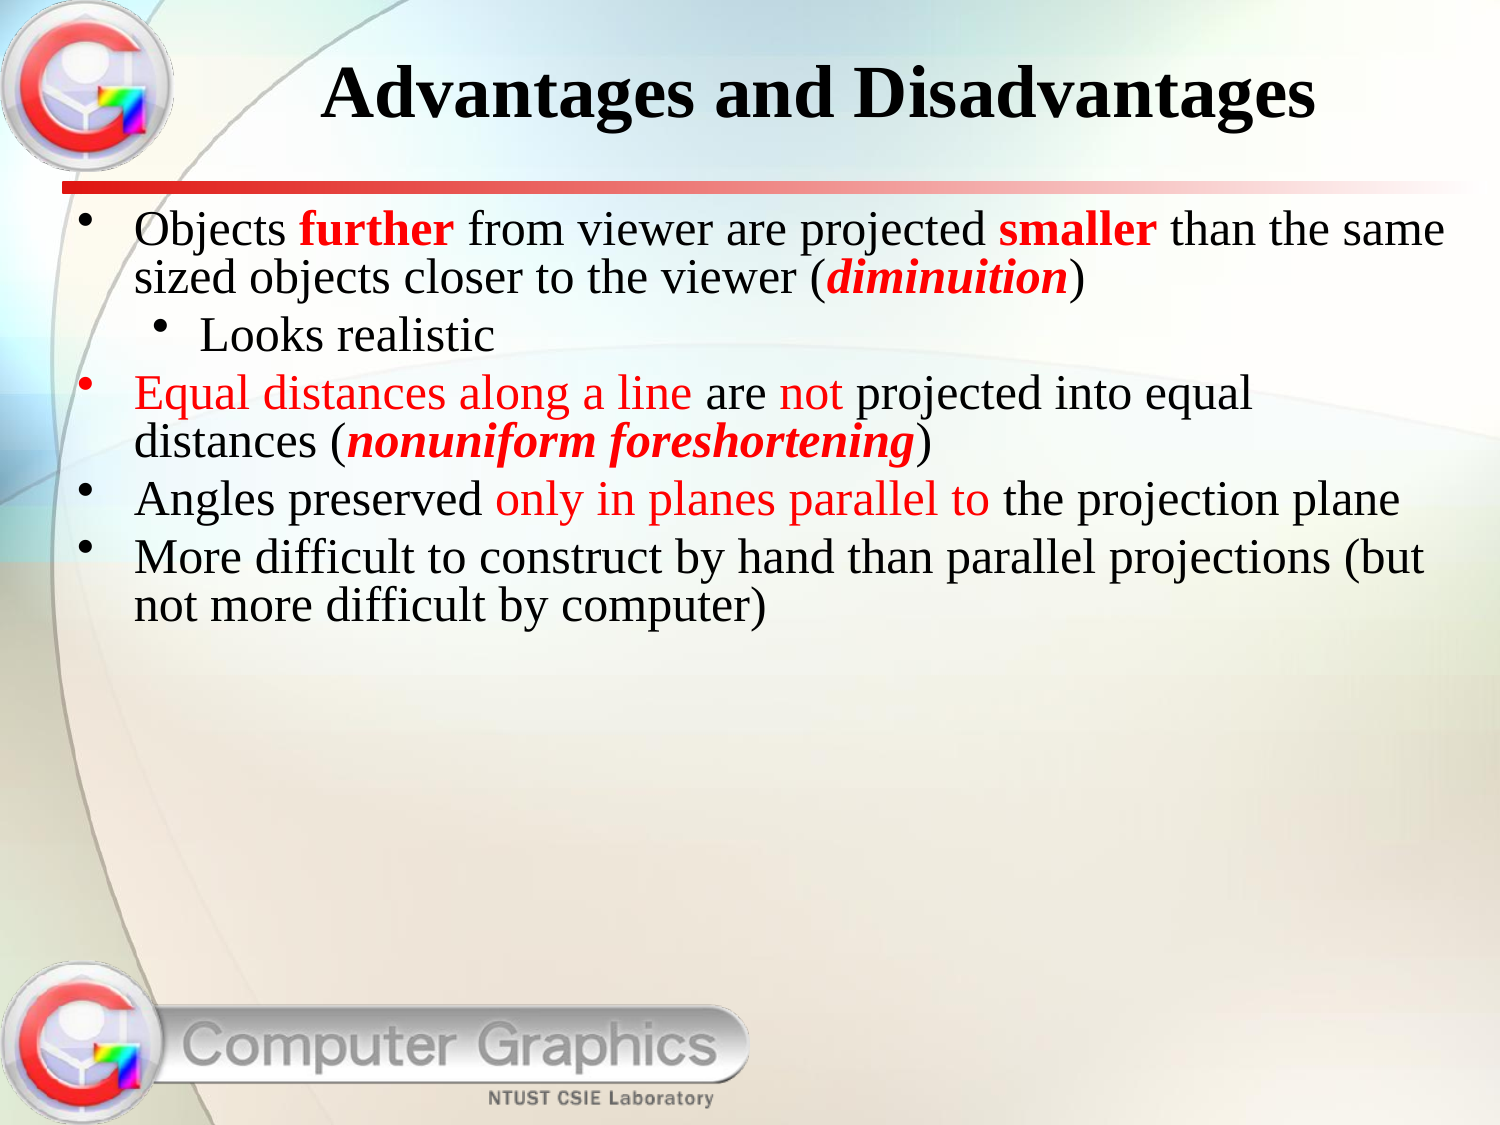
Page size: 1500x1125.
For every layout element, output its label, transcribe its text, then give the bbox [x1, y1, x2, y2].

picture [0, 0, 1500, 1125]
list Objects further from viewer are projected smaller than the same sized objects closer to the viewer (diminuition) Looks realistic Equal distances along a line are not projected into equal distances (nonuniform foreshortening) Angles preserved only in planes parallel to the projection plane More difficult to construct by hand than parallel projections (but not more difficult by computer) [62, 200, 1463, 1000]
title Advantages and Disadvantages [174, 24, 1463, 150]
